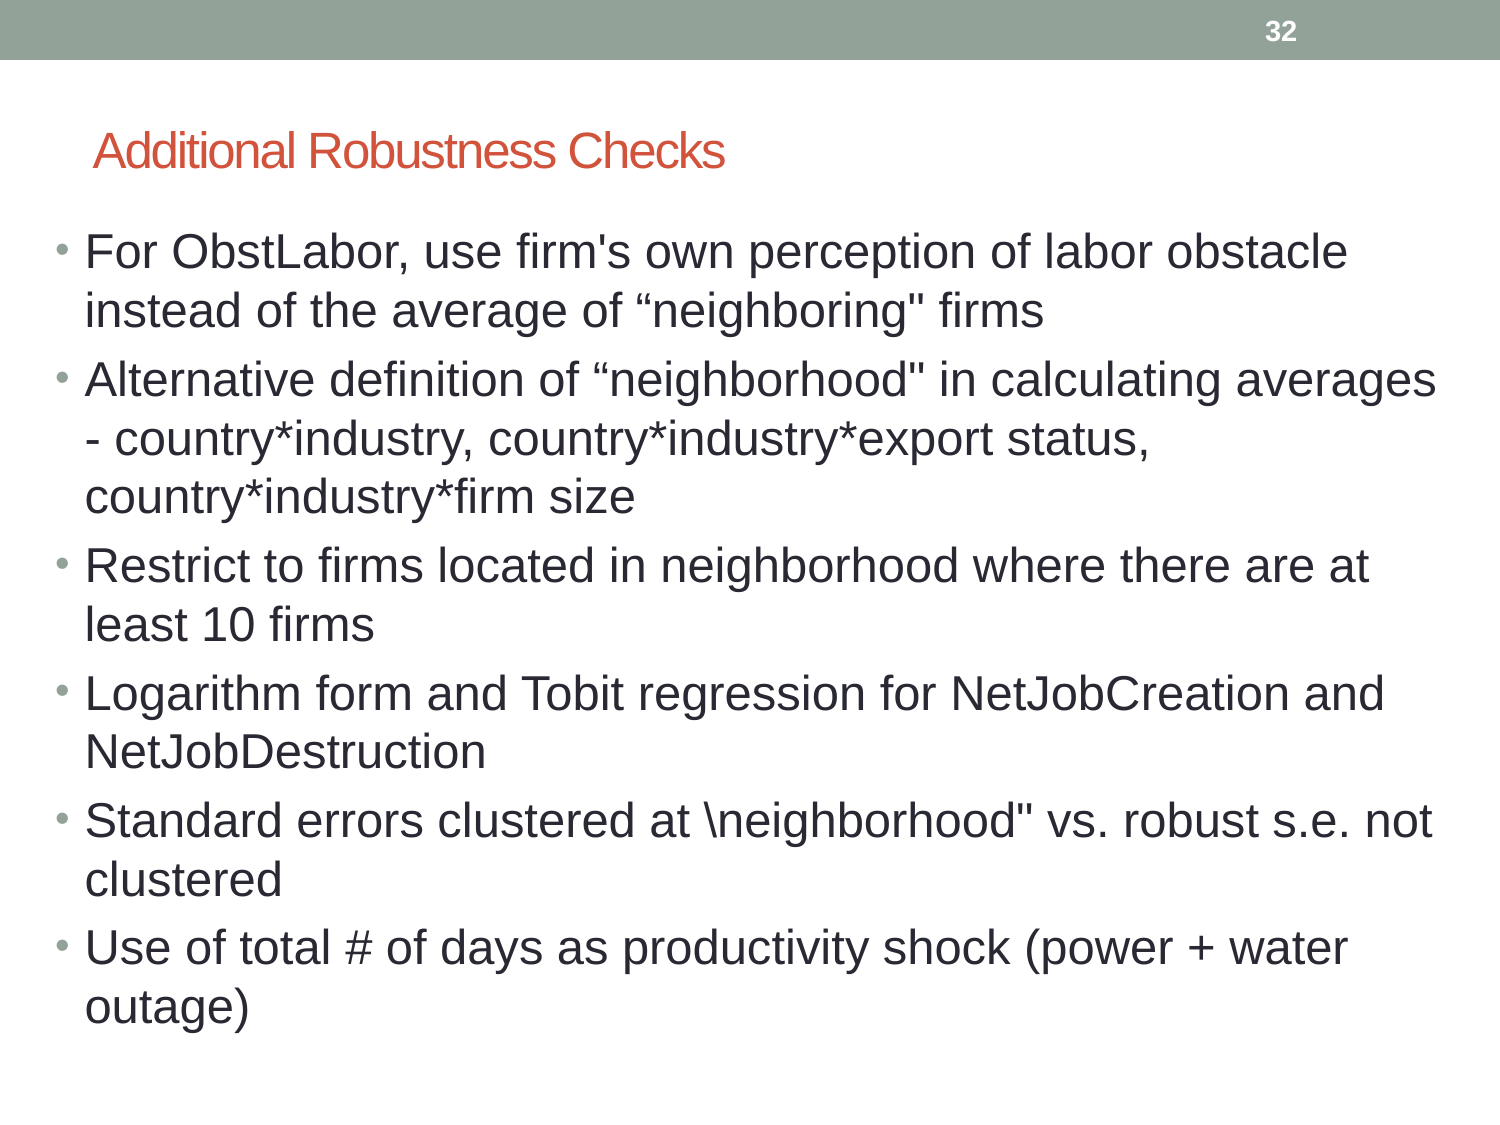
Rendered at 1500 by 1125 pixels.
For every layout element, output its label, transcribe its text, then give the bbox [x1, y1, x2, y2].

text_box Additional Robustness Checks [77, 62, 1428, 188]
slide_number 32 [1250, 3, 1425, 57]
list For ObstLabor, use firm's own perception of labor obstacle instead of the average of “neighboring" firms Alternative definition of “neighborhood" in calculating averages - country*industry, country*industry*export status, country*industry*firm size Restrict to firms located in neighborhood where there are at least 10 firms Logarithm form and Tobit regression for NetJobCreation and NetJobDestruction Standard errors clustered at \neighborhood" vs. robust s.e. not clustered Use of total # of days as productivity shock (power + water outage) [40, 212, 1466, 1044]
